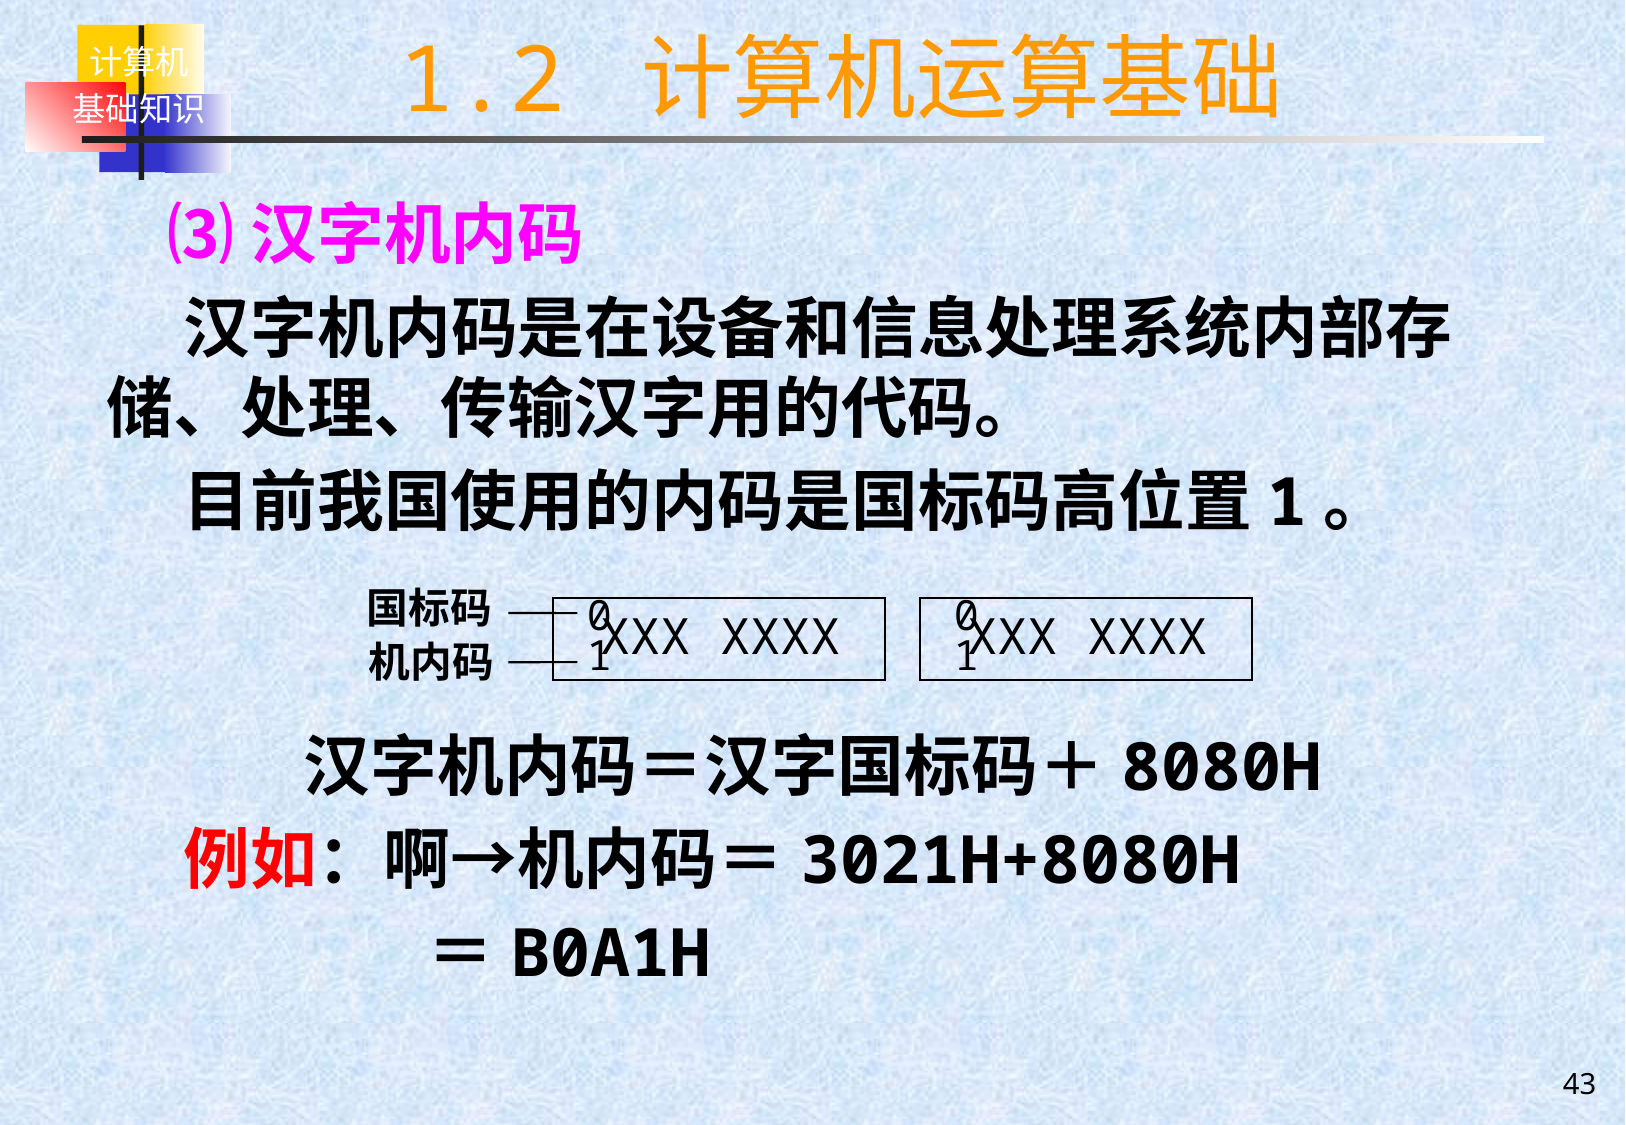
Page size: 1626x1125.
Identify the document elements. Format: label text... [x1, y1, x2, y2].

list ⑶汉字机内码 汉字机内码是在设备和信息处理系统内部存储、处理、传输汉字用的代码。 目前我国使用的内码是国标码高位置1。 [91, 184, 1534, 561]
slide_number 43 [1438, 1062, 1612, 1113]
text_box 汉字机内码＝汉字国标码＋8080H 例如：啊→机内码＝3021H+8080H ＝B0A1H [91, 716, 1534, 998]
picture [0, 0, 1626, 1125]
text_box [351, 573, 1253, 695]
title 1.2 计算机运算基础 [310, 12, 1372, 138]
